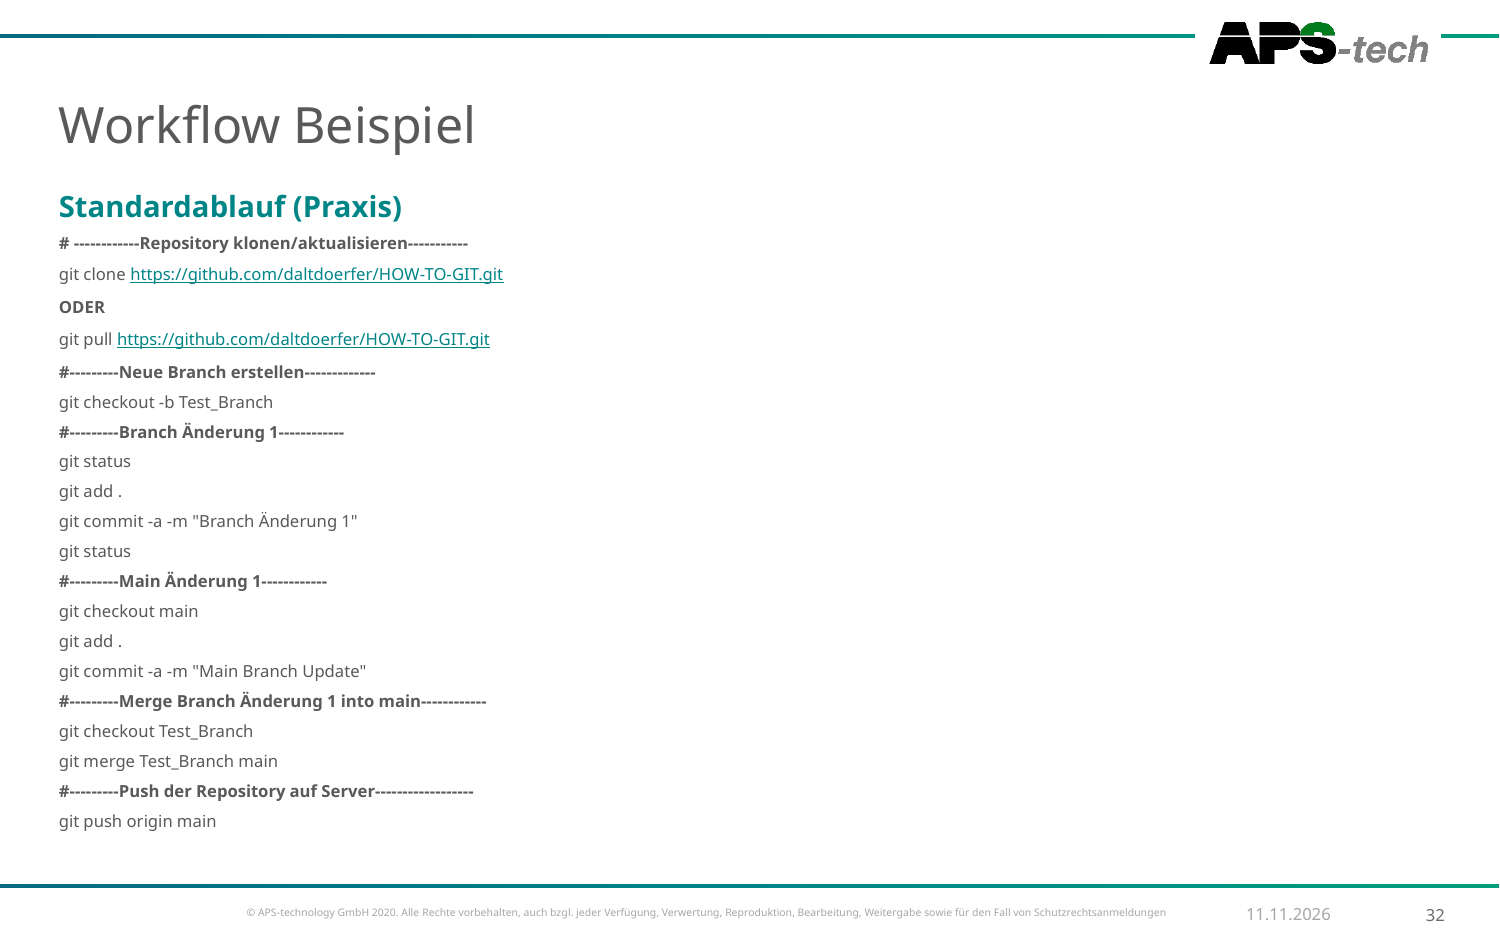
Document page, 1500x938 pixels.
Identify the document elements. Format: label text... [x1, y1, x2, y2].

picture [0, 884, 1500, 888]
list Workflow Beispiel [59, 98, 1459, 148]
list Standardablauf (Praxis) # ------------Repository klonen/aktualisieren----------- git clone https://github.com/daltdoerfer/HOW-TO-GIT.git ODER git pull https://github.com/daltdoerfer/HOW-TO-GIT.git #---------Neue Branch erstellen------------- git checkout -b Test_Branch #---------Branch Änderung 1------------ git status git add . git commit -a -m "Branch Änderung 1" git status #---------Main Änderung 1------------ git checkout main git add . git commit -a -m "Main Branch Update" #---------Merge Branch Änderung 1 into main------------ git checkout Test_Branch git merge Test_Branch main #---------Push der Repository auf Server------------------ git push origin main [59, 170, 1459, 798]
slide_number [1226, 902, 1351, 927]
picture [0, 34, 1195, 38]
slide_number 32 [1385, 903, 1485, 929]
picture [1196, 0, 1500, 87]
